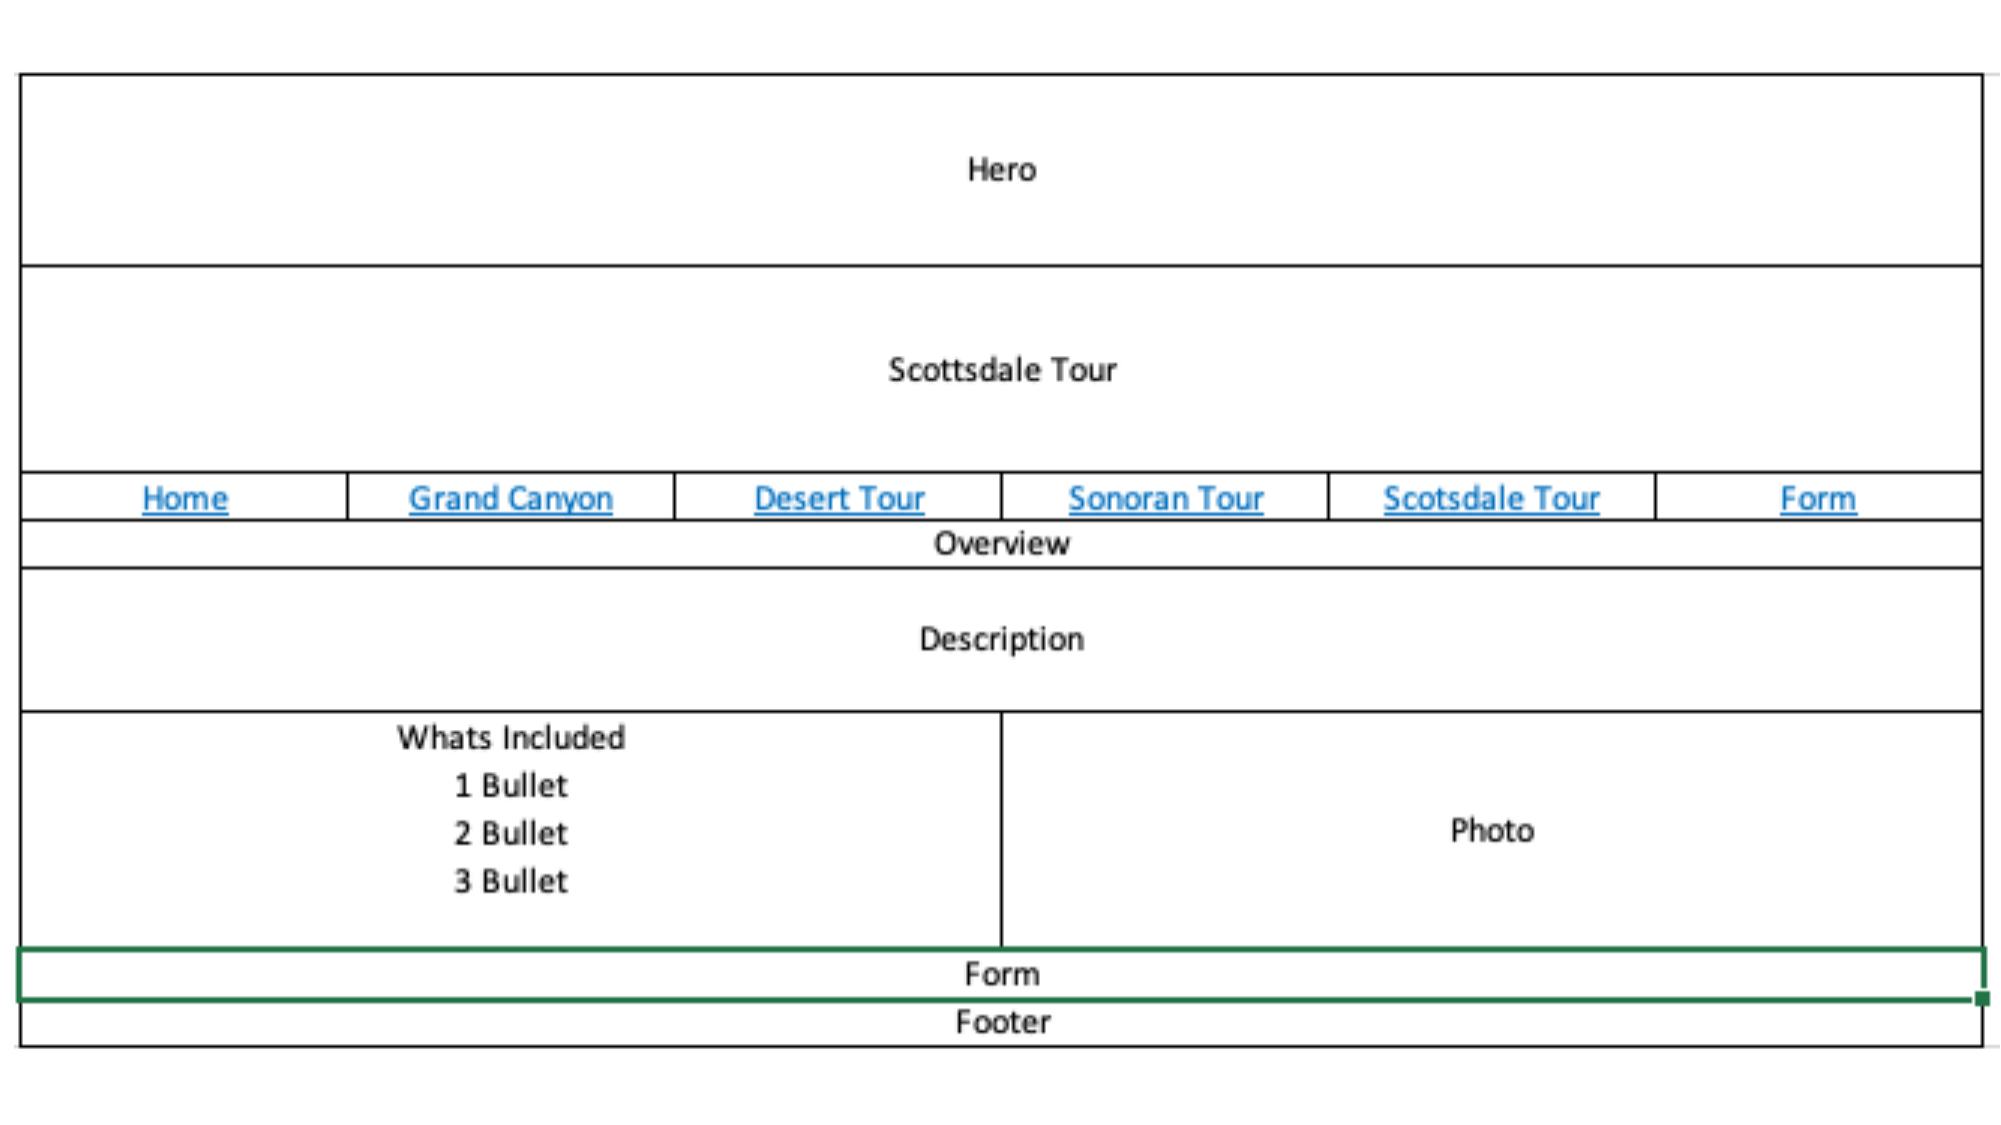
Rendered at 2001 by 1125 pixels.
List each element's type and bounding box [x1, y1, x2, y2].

picture [14, 62, 2000, 1070]
